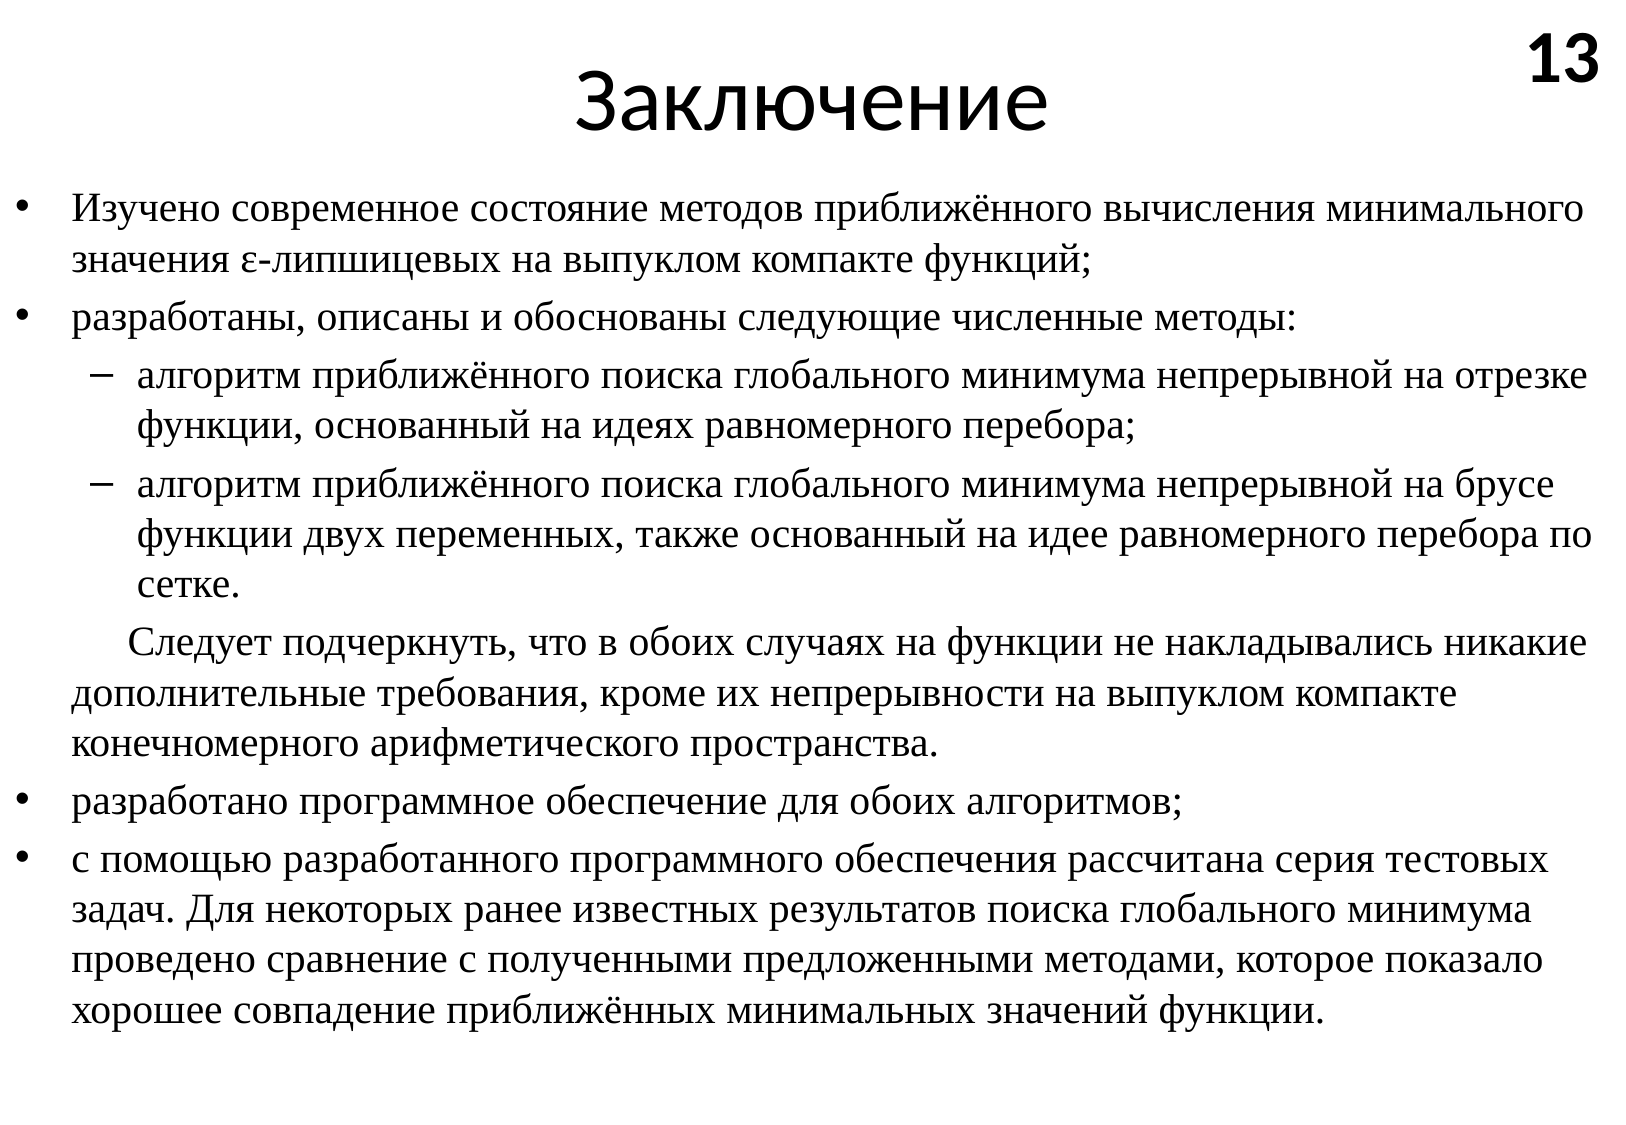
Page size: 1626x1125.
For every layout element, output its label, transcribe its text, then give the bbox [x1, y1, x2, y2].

title Заключение [0, 0, 1625, 172]
text_box 13 [1509, 0, 1625, 105]
list Изучено современное состояние методов приближённого вычисления минимального значения ε-липшицевых на выпуклом компакте функций; разработаны, описаны и обоснованы следующие численные методы: алгоритм приближённого поиска глобального минимума непрерывной на отрезке функции, основанный на идеях равномерного перебора; алгоритм приближённого поиска глобального минимума непрерывной на брусе функции двух переменных, также основанный на идее равномерного перебора по сетке. Следует подчеркнуть, что в обоих случаях на функции не накладывались никакие дополнительные требования, кроме их непрерывности на выпуклом компакте конечномерного арифметического пространства. разработано программное обеспечение для обоих алгоритмов; с помощью разработанного программного обеспечения рассчитана серия тестовых задач. Для некоторых ранее известных результатов поиска глобального минимума проведено сравнение с полученными предложенными методами, которое показало хорошее совпадение приближённых минимальных значений функции. [0, 172, 1625, 1125]
